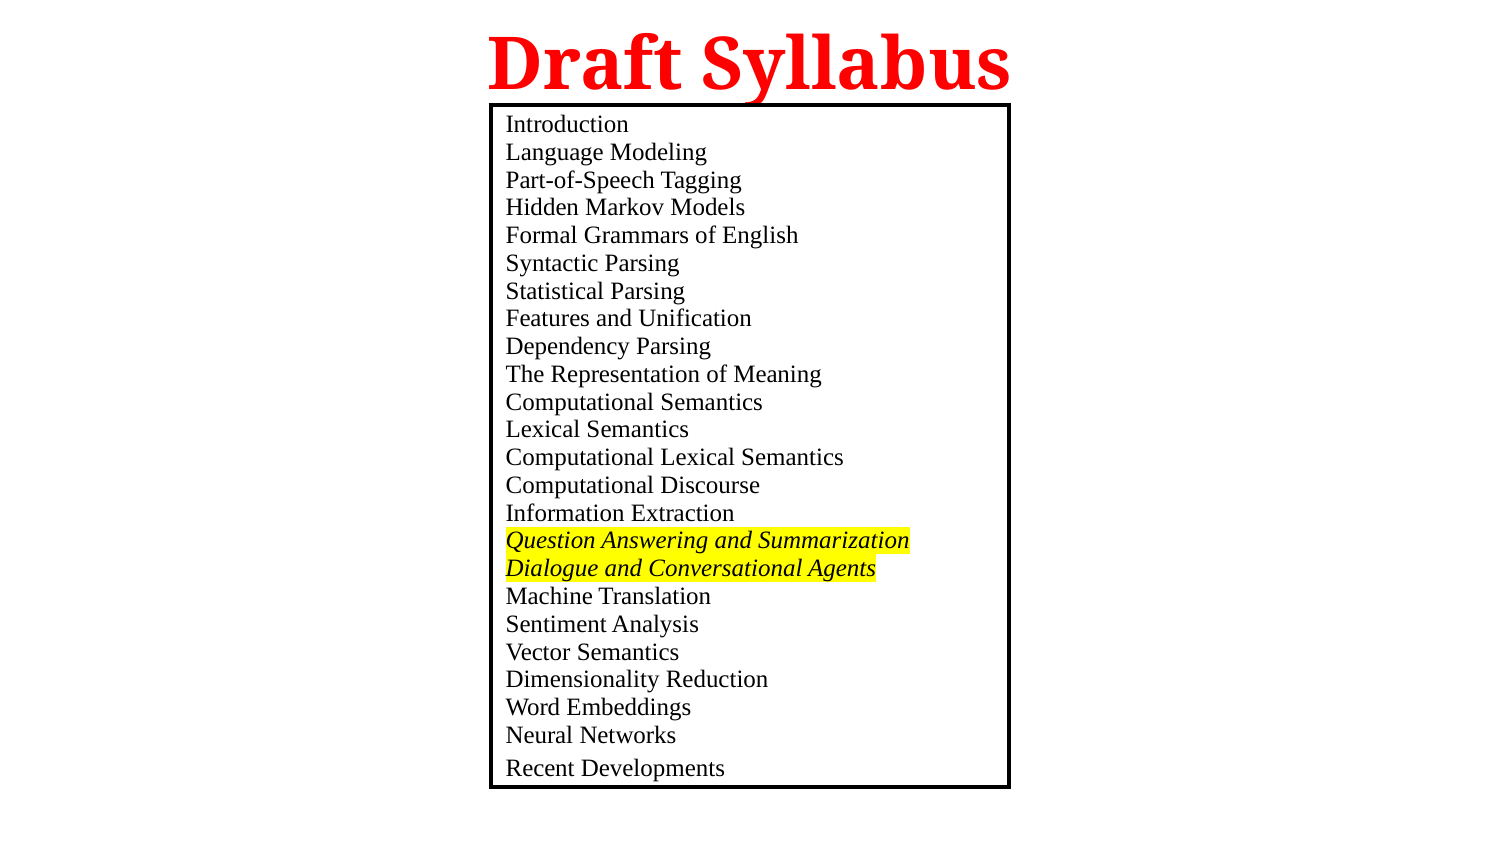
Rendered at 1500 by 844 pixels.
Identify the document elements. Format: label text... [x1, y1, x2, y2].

title Draft Syllabus [112, 9, 1388, 150]
table_header Introduction Language Modeling Part-of-Speech Tagging Hidden Markov Models Formal Grammars of English Syntactic Parsing Statistical Parsing Features and Unification Dependency Parsing The Representation of Meaning Computational Semantics Lexical Semantics Computational Lexical Semantics Computational Discourse Information Extraction Question Answering and Summarization Dialogue and Conversational Agents Machine Translation Sentiment Analysis Vector Semantics Dimensionality Reduction Word Embeddings Neural Networks Recent Developments [493, 107, 1007, 785]
